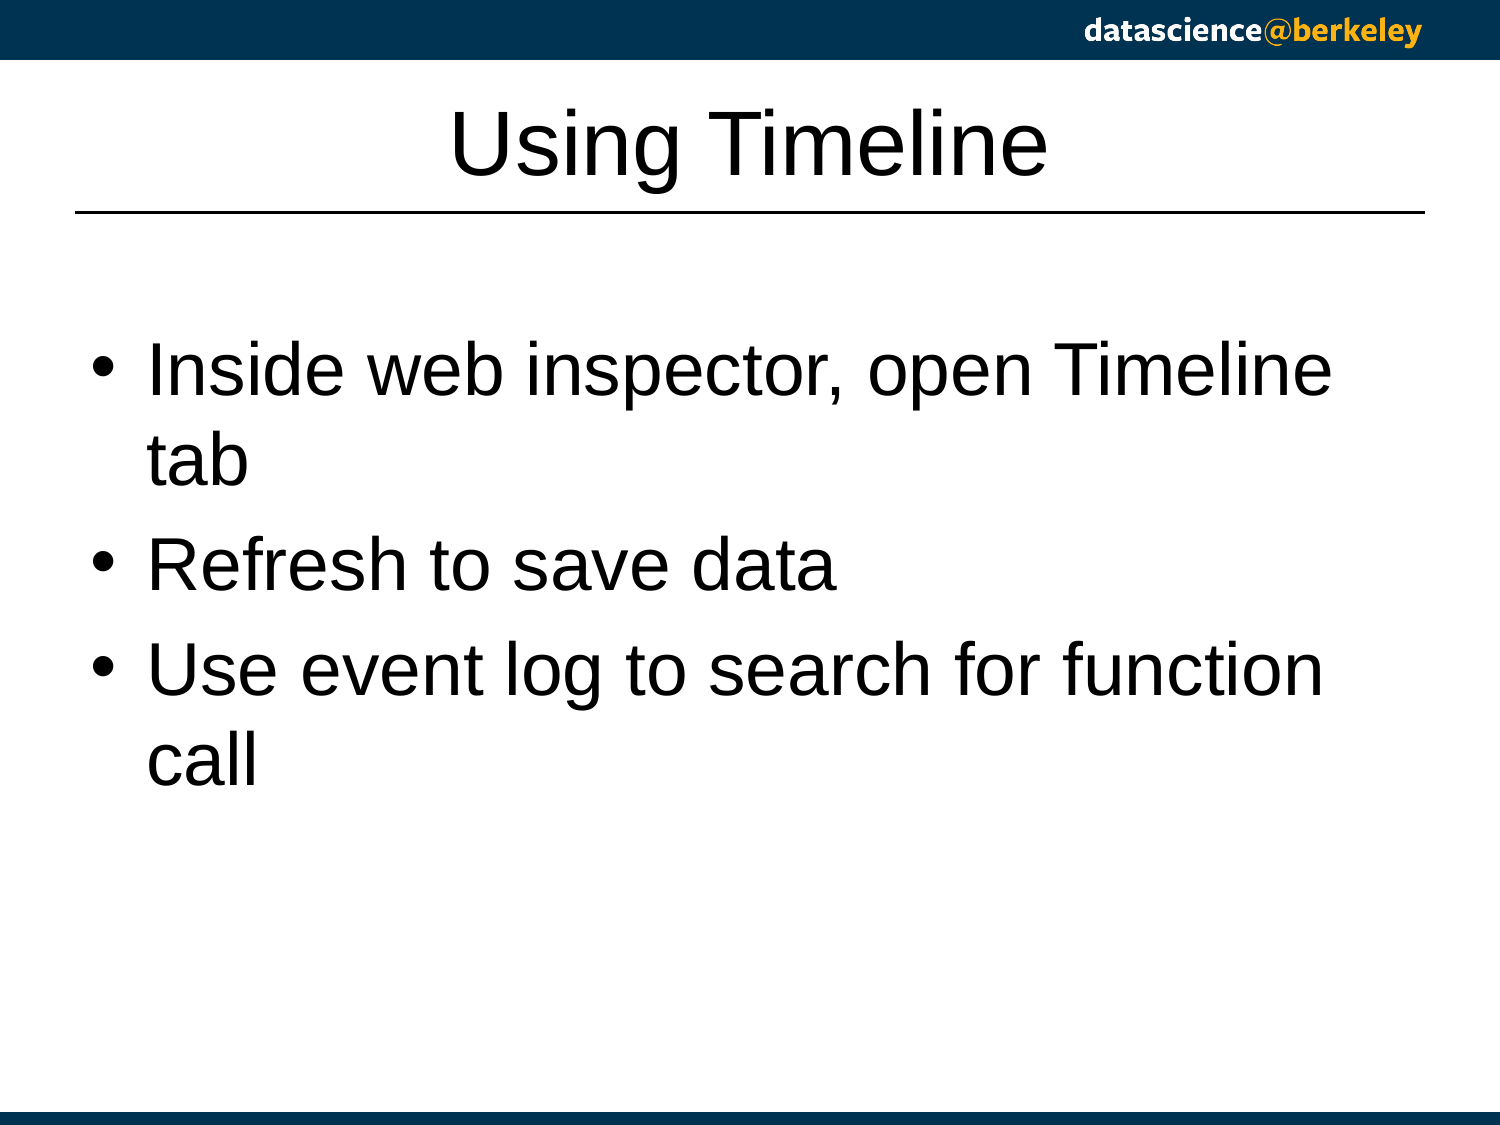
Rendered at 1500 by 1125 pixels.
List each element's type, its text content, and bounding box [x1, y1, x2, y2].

picture [1079, 10, 1431, 52]
list Inside web inspector, open Timeline tab Refresh to save data Use event log to search for function call [75, 312, 1425, 650]
title Using Timeline [75, 45, 1425, 233]
